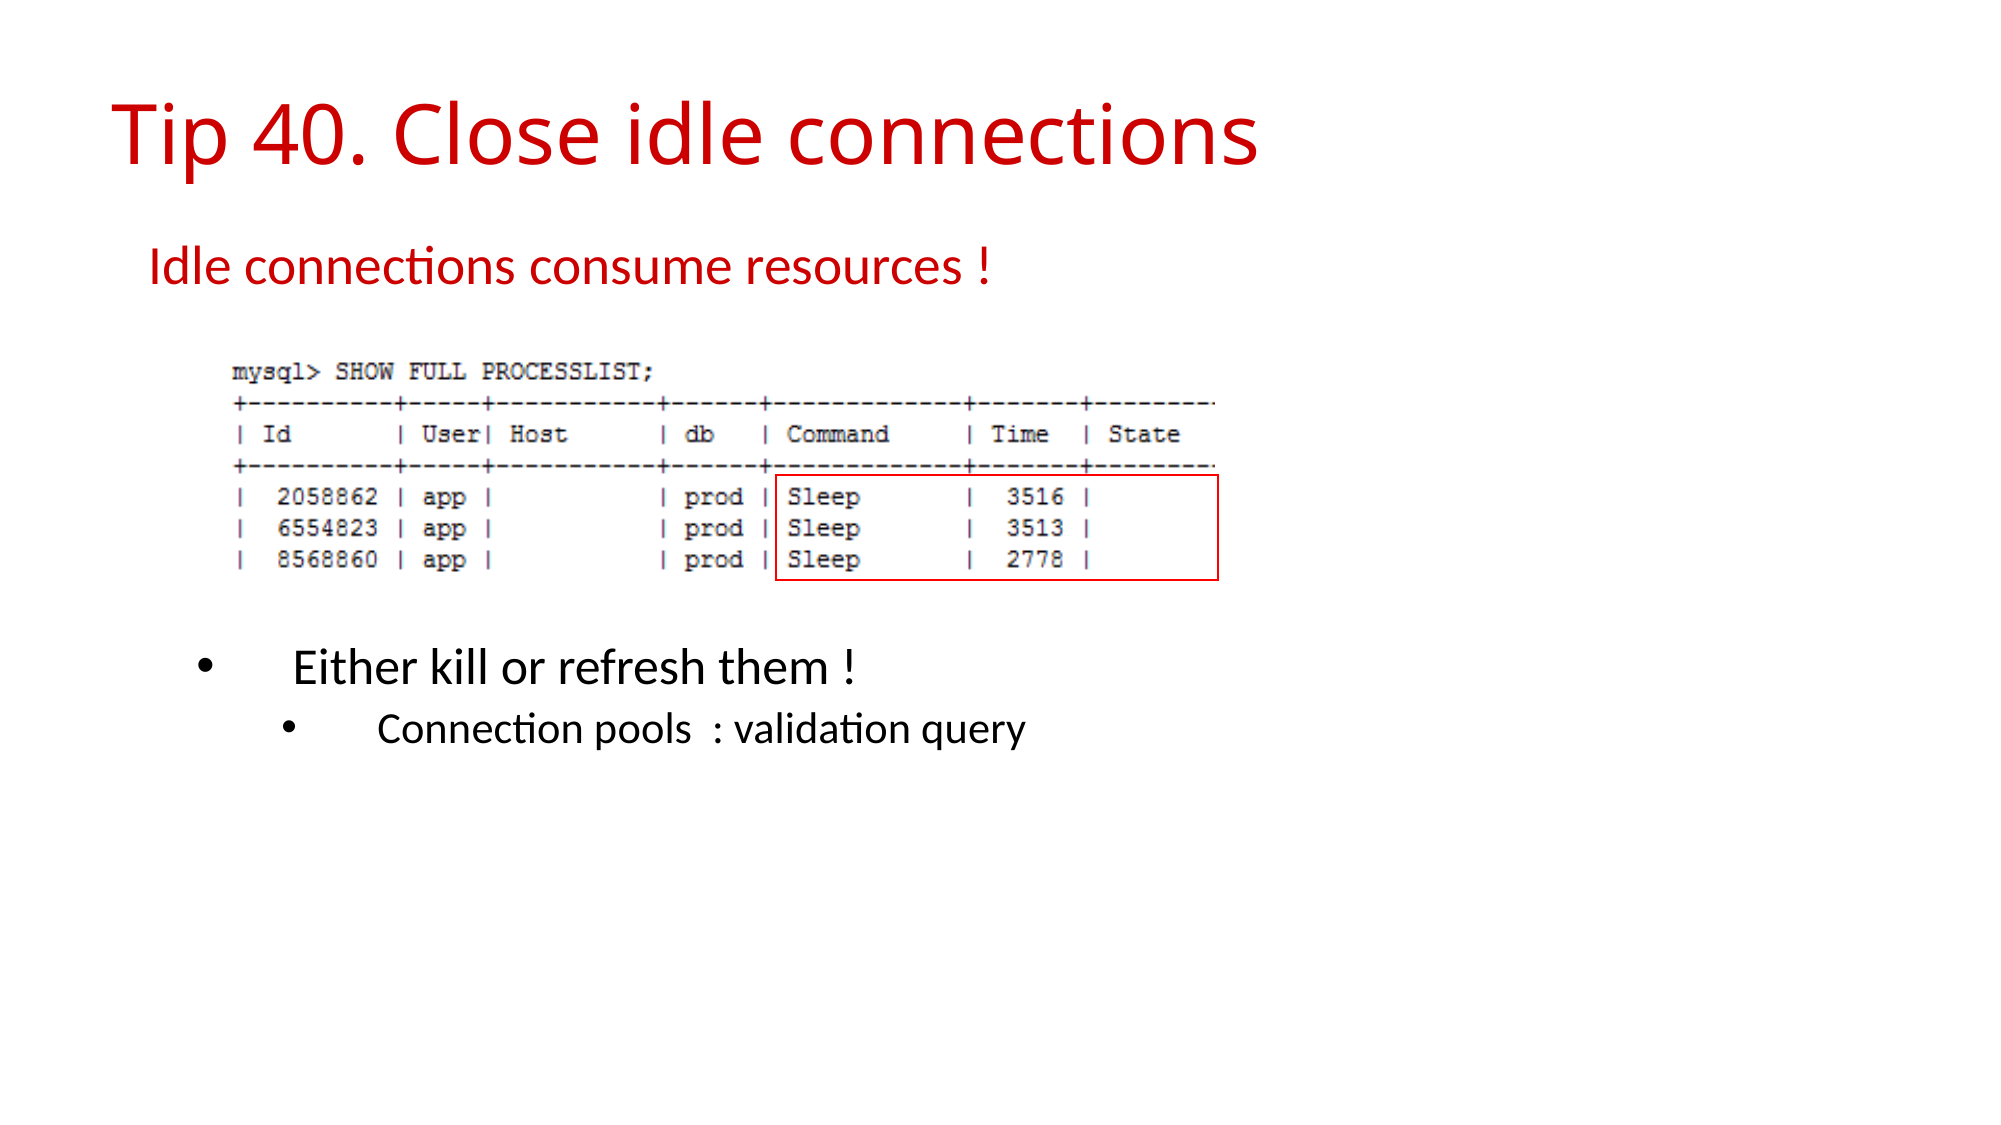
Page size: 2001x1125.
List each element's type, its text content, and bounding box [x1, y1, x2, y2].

picture [227, 357, 1215, 574]
title Tip 40. Close idle connections [96, 53, 1897, 222]
list Either kill or refresh them ! Connection pools : validation query [168, 328, 1969, 766]
list Idle connections consume resources ! [133, 228, 1934, 296]
text_box [775, 474, 1219, 581]
